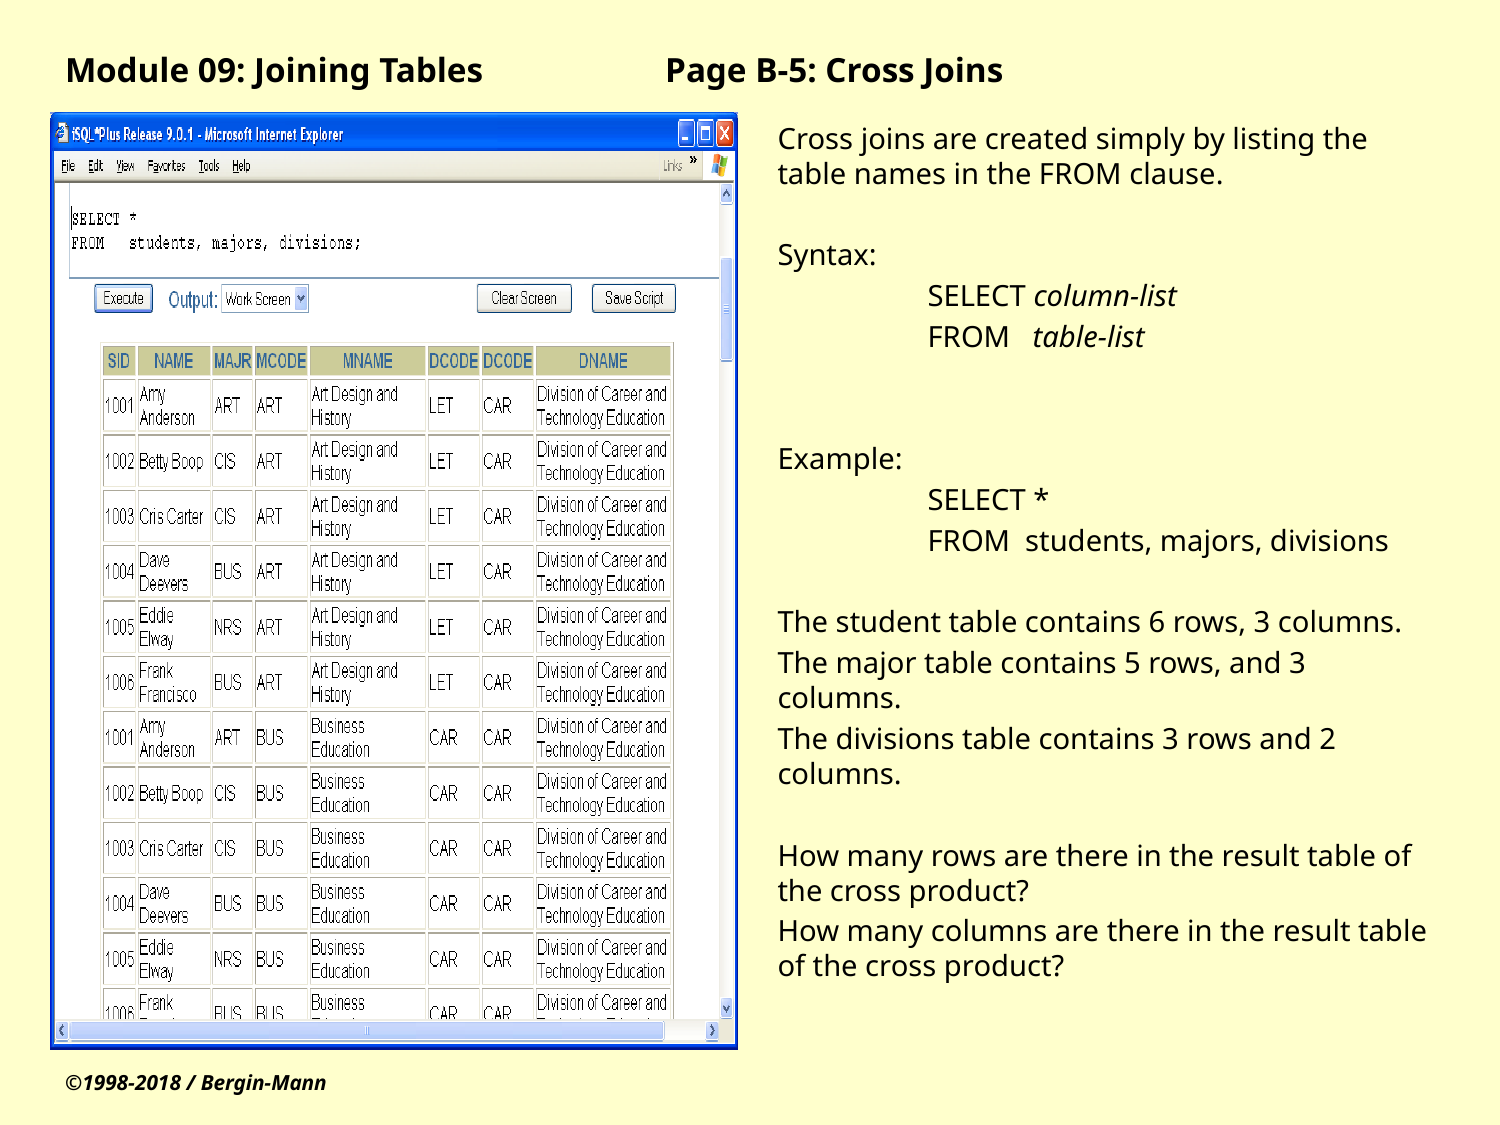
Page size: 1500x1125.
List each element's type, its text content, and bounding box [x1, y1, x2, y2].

title Module 09: Joining Tables Page B-5: Cross Joins [50, 37, 1450, 100]
list Cross joins are created simply by listing the table names in the FROM clause. Syntax: SELECT column-list FROM table-list Example: SELECT * FROM students, majors, divisions The student table contains 6 rows, 3 columns. The major table contains 5 rows, and 3 columns. The divisions table contains 3 rows and 2 columns. How many rows are there in the result table of the cross product? How many columns are there in the result table of the cross product? [762, 112, 1450, 1050]
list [49, 112, 738, 1051]
slide_number ©1998-2018 / Bergin-Mann [50, 1062, 425, 1100]
